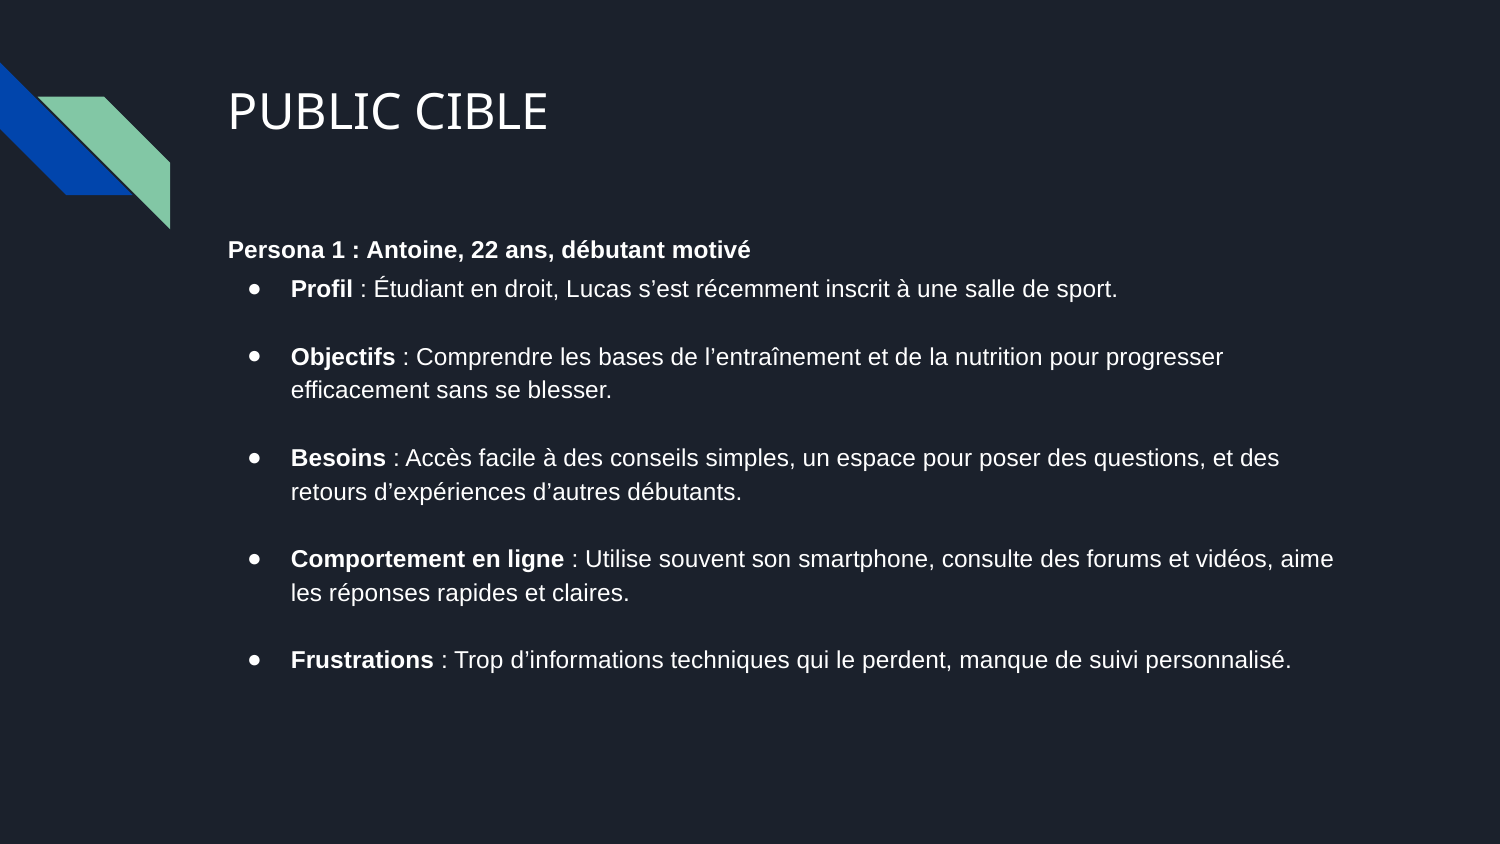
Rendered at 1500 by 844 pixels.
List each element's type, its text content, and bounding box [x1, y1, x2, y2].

list Persona 1 : Antoine, 22 ans, débutant motivé Profil : Étudiant en droit, Lucas s’est récemment inscrit à une salle de sport. Objectifs : Comprendre les bases de l’entraînement et de la nutrition pour progresser efficacement sans se blesser. Besoins : Accès facile à des conseils simples, un espace pour poser des questions, et des retours d’expériences d’autres débutants. Comportement en ligne : Utilise souvent son smartphone, consulte des forums et vidéos, aime les réponses rapides et claires. Frustrations : Trop d’informations techniques qui le perdent, manque de suivi personnalisé. [212, 214, 1368, 693]
title PUBLIC CIBLE [212, 64, 1368, 214]
